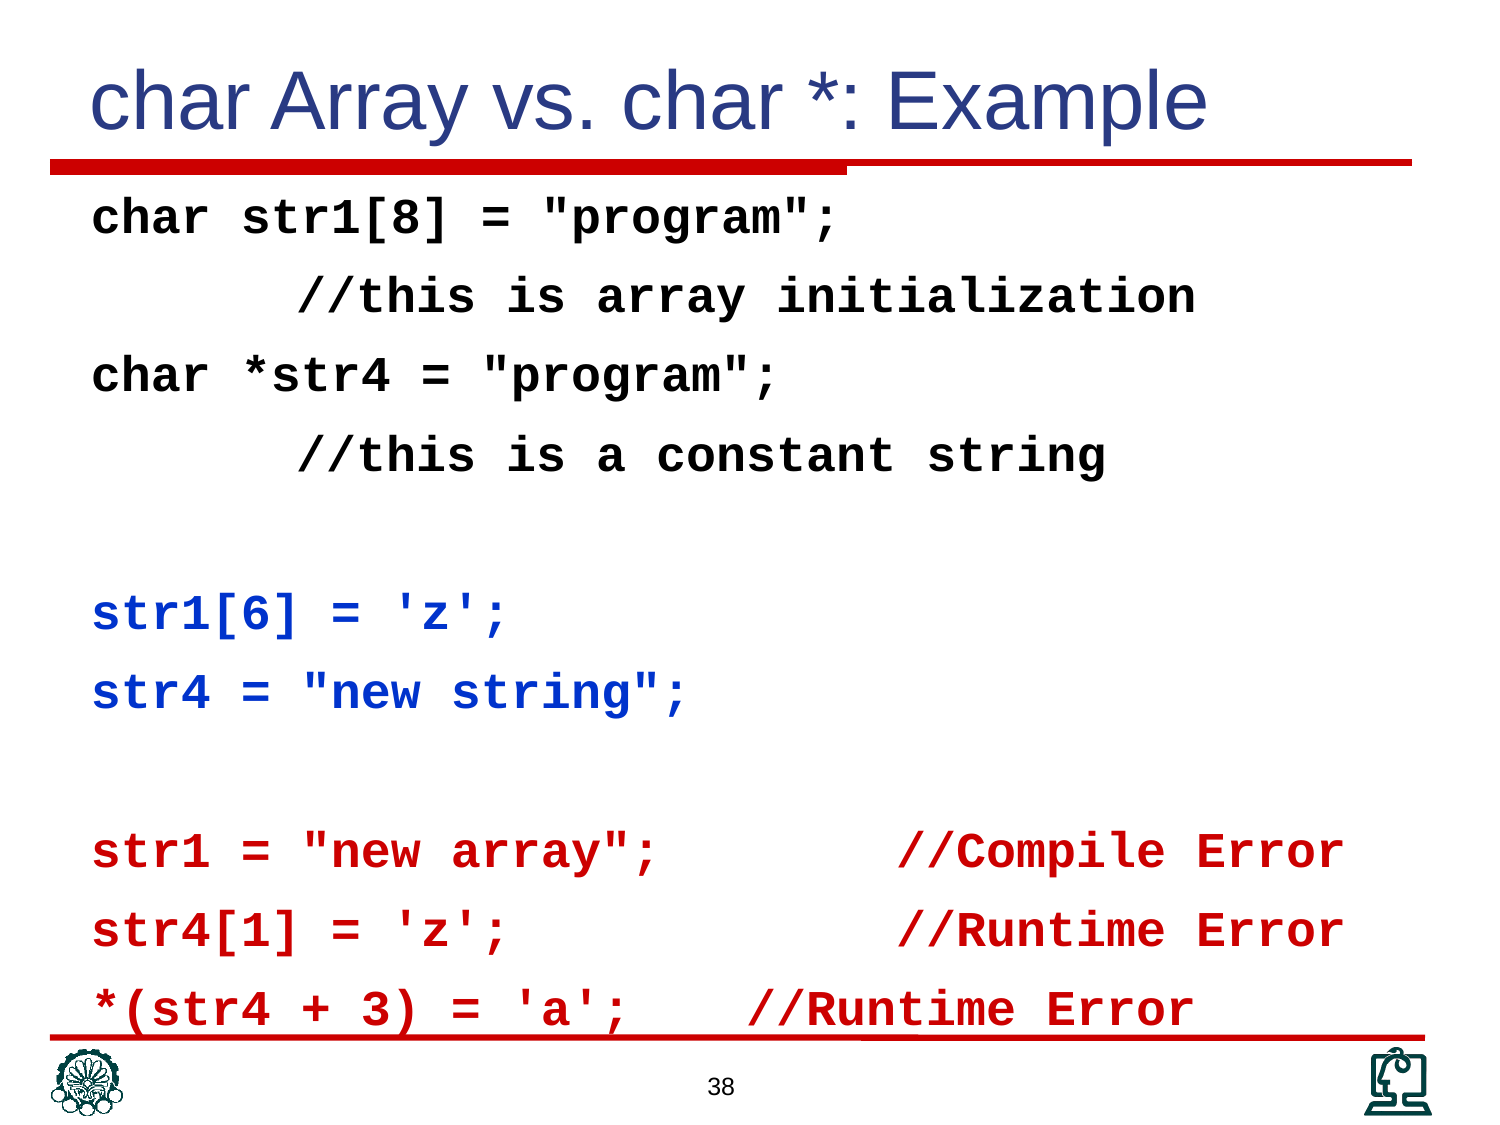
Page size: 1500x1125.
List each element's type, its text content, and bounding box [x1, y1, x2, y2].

text_box 38 [650, 1062, 750, 1103]
picture [1362, 1045, 1438, 1119]
text_box char Array vs. char *: Example [74, 24, 1425, 155]
text_box char str1[8] = "program"; //this is array initialization char *str4 = "program"; //this is a constant string str1[6] = 'z'; str4 = "new string"; str1 = "new array"; //Compile Error str4[1] = 'z'; //Runtime Error *(str4 + 3) = 'a'; //Runtime Error [75, 187, 1463, 1043]
picture [50, 1047, 125, 1118]
